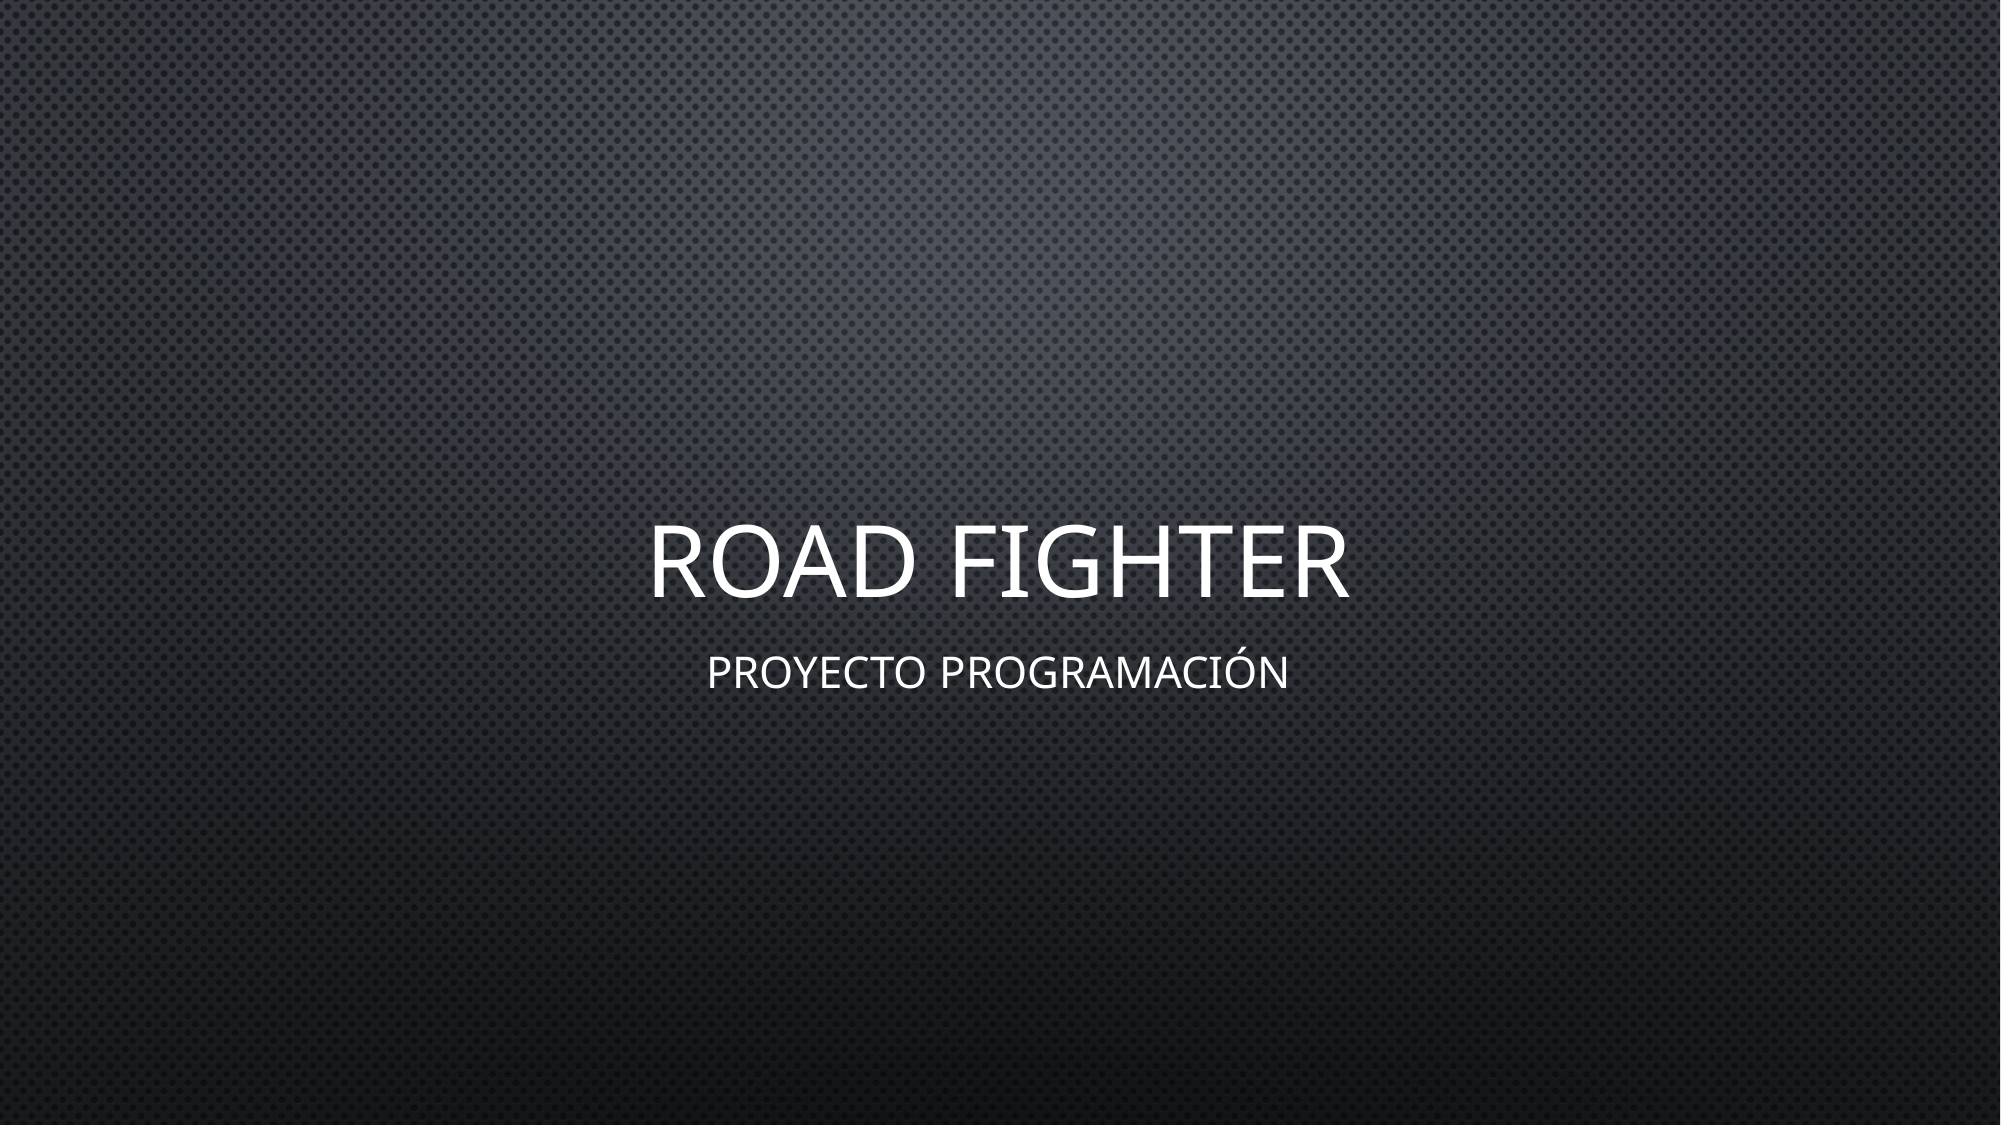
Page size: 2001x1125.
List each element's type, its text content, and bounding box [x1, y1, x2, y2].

title Road fighter [287, 99, 1711, 625]
subtitle Proyecto programación [287, 637, 1711, 950]
